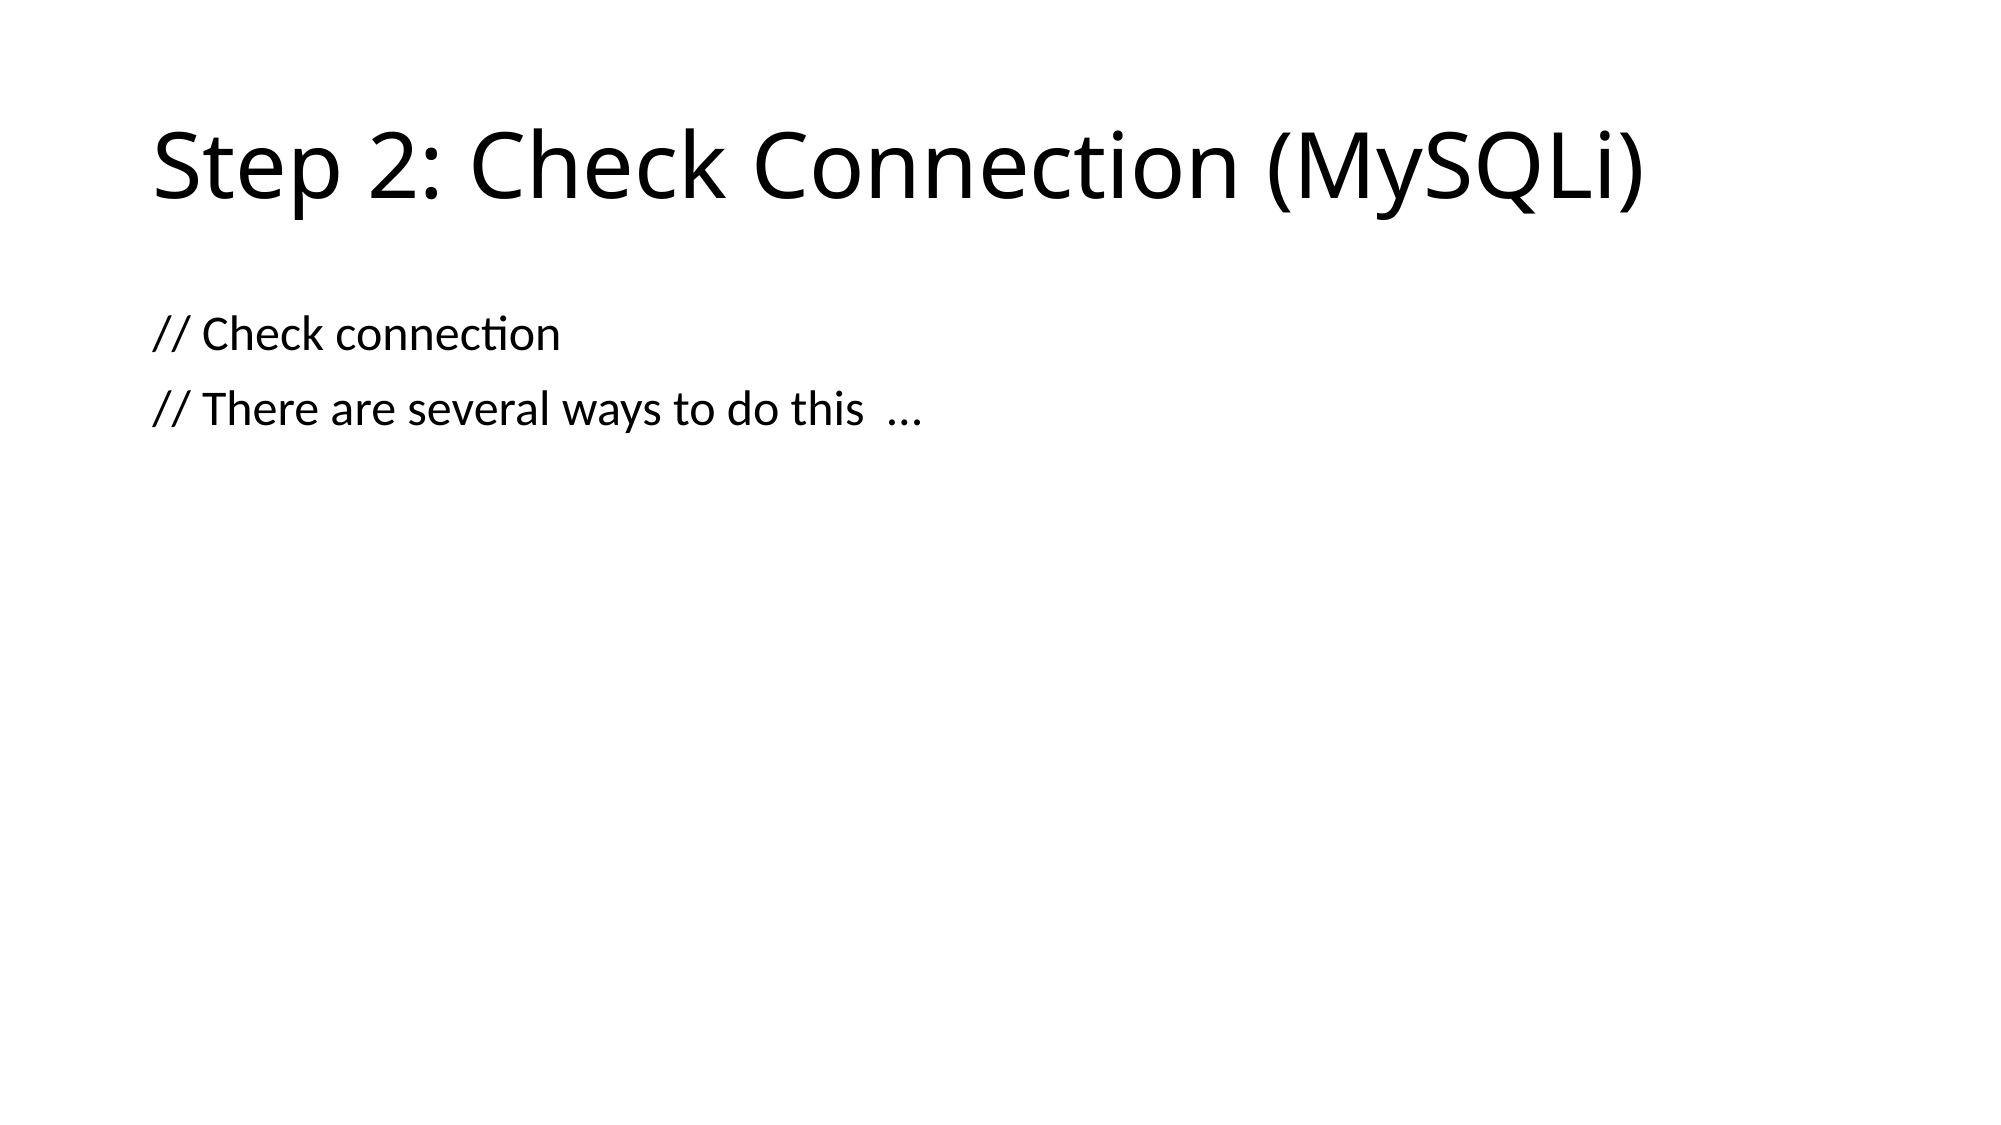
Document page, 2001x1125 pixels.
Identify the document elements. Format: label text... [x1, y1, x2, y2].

title Step 2: Check Connection (MySQLi) [137, 59, 1863, 278]
list // Check connection // There are several ways to do this … [137, 299, 1863, 1014]
